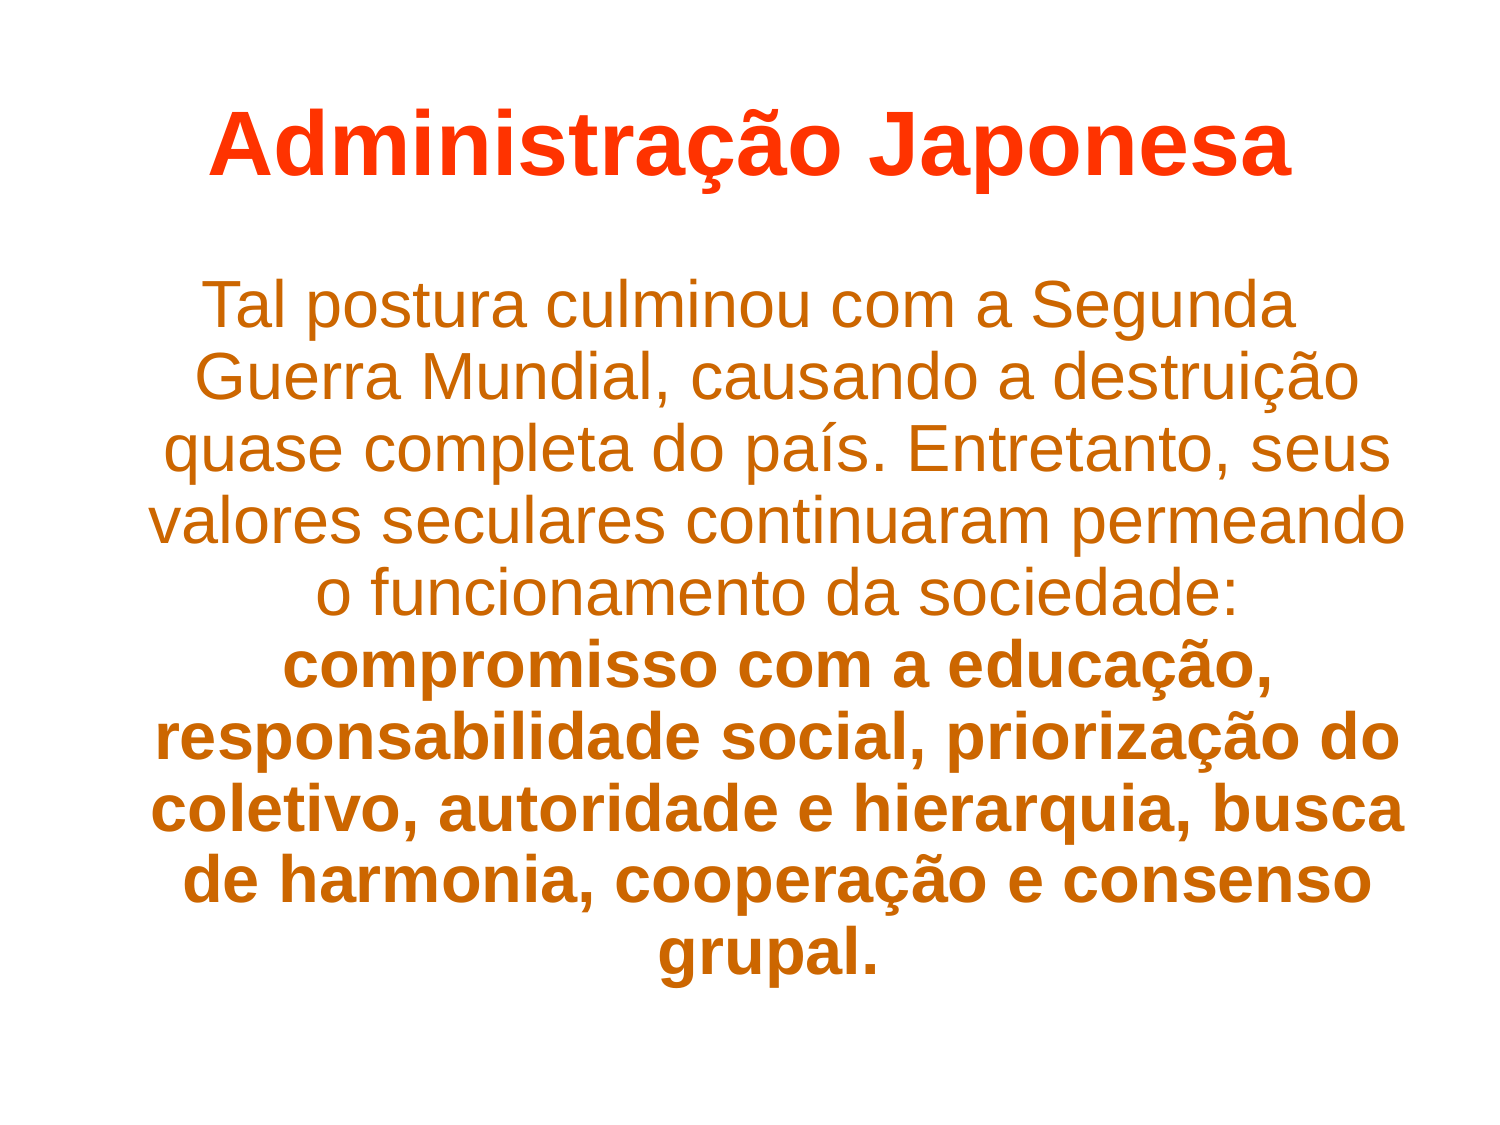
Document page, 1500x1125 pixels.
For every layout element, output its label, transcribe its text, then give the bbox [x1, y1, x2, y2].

title Administração Japonesa [75, 45, 1425, 233]
list Tal postura culminou com a Segunda Guerra Mundial, causando a destruição quase completa do país. Entretanto, seus valores seculares continuaram permeando o funcionamento da sociedade: compromisso com a educação, responsabilidade social, priorização do coletivo, autoridade e hierarquia, busca de harmonia, cooperação e consenso grupal. [75, 262, 1425, 1005]
